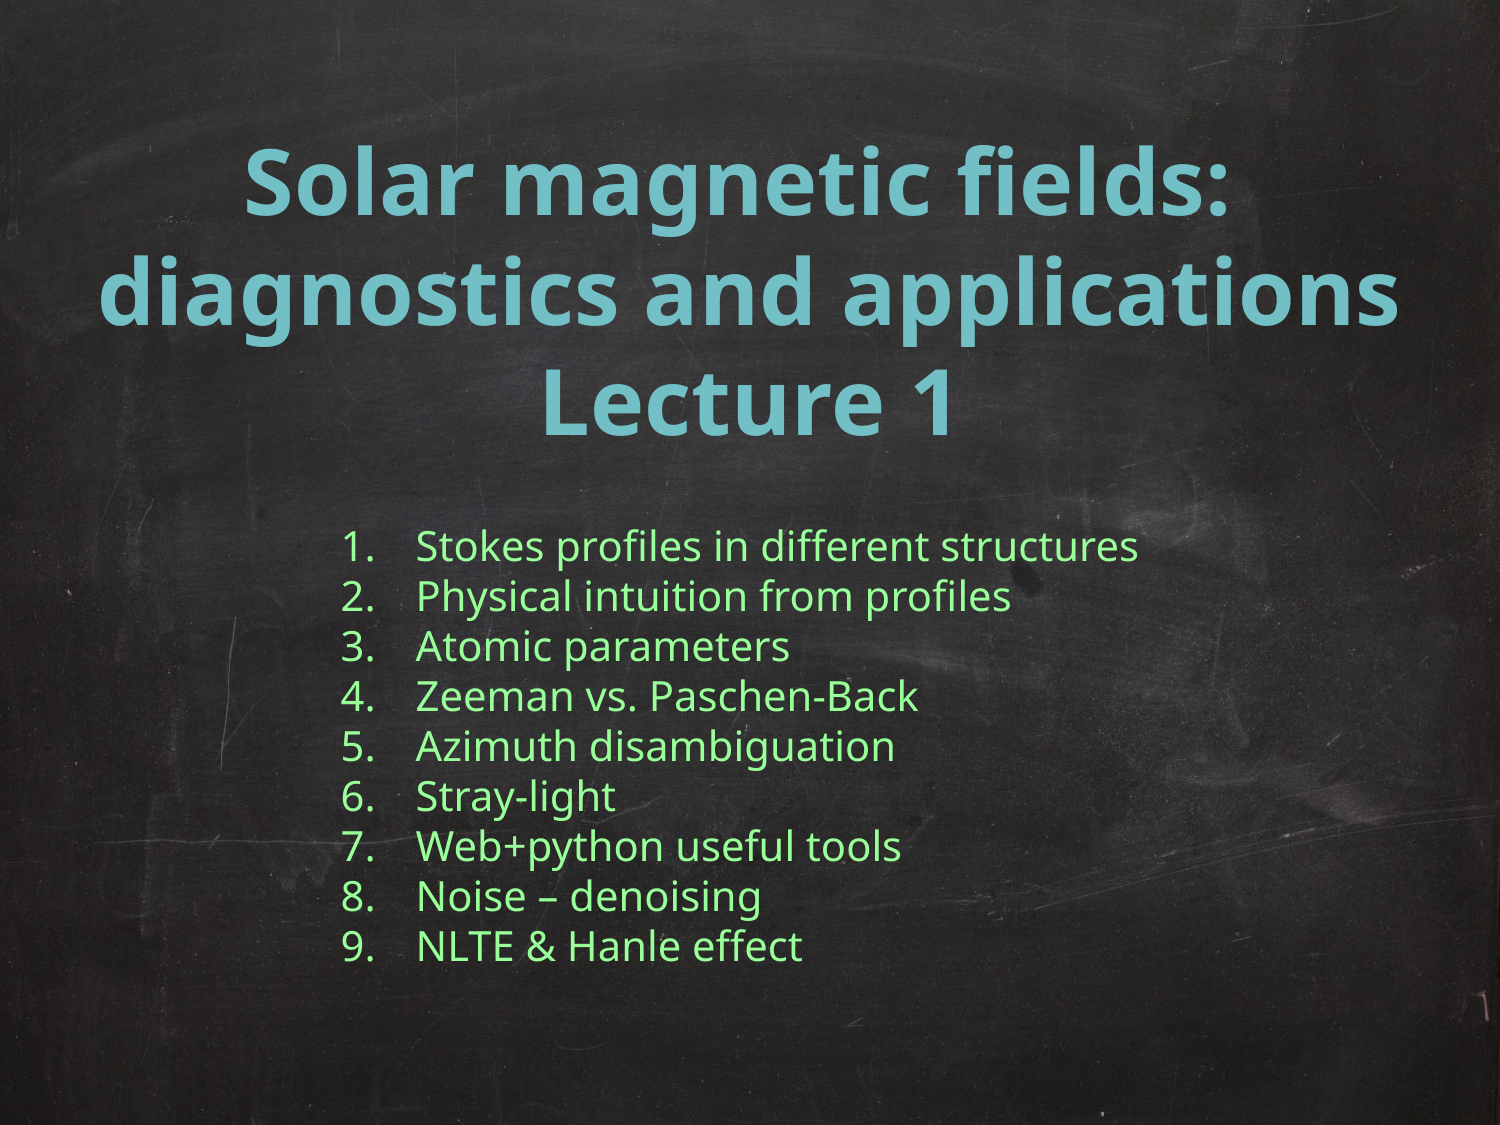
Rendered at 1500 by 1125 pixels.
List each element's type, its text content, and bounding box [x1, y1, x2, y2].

text_box Stokes profiles in different structures Physical intuition from profiles Atomic parameters Zeeman vs. Paschen-Back Azimuth disambiguation Stray-light Web+python useful tools Noise – denoising NLTE & Hanle effect [325, 512, 1175, 978]
text_box Solar magnetic fields: diagnostics and applications Lecture 1 [84, 117, 1416, 461]
picture [0, 0, 1500, 1125]
